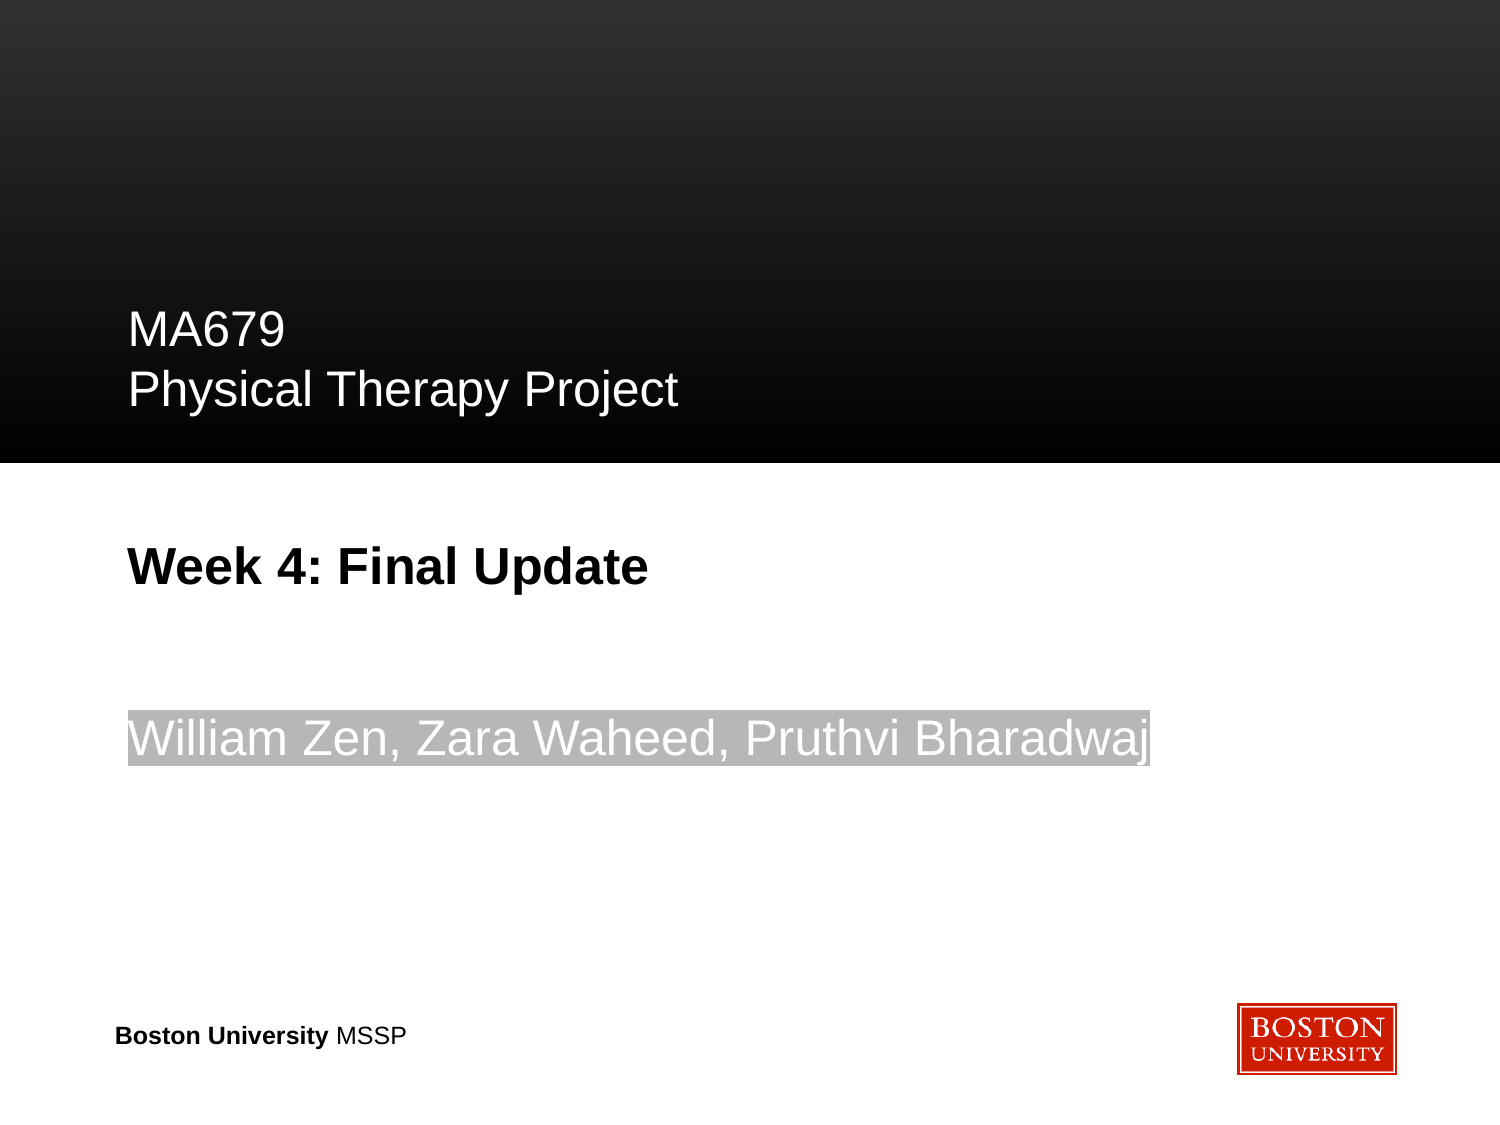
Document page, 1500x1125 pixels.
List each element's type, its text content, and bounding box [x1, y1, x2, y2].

subtitle Week 4: Final Update [112, 525, 1388, 628]
text_box William Zen, Zara Waheed, Pruthvi Bharadwaj [112, 690, 1356, 781]
picture [1237, 1003, 1397, 1075]
title MA679 Physical Therapy Project [112, 262, 1388, 450]
